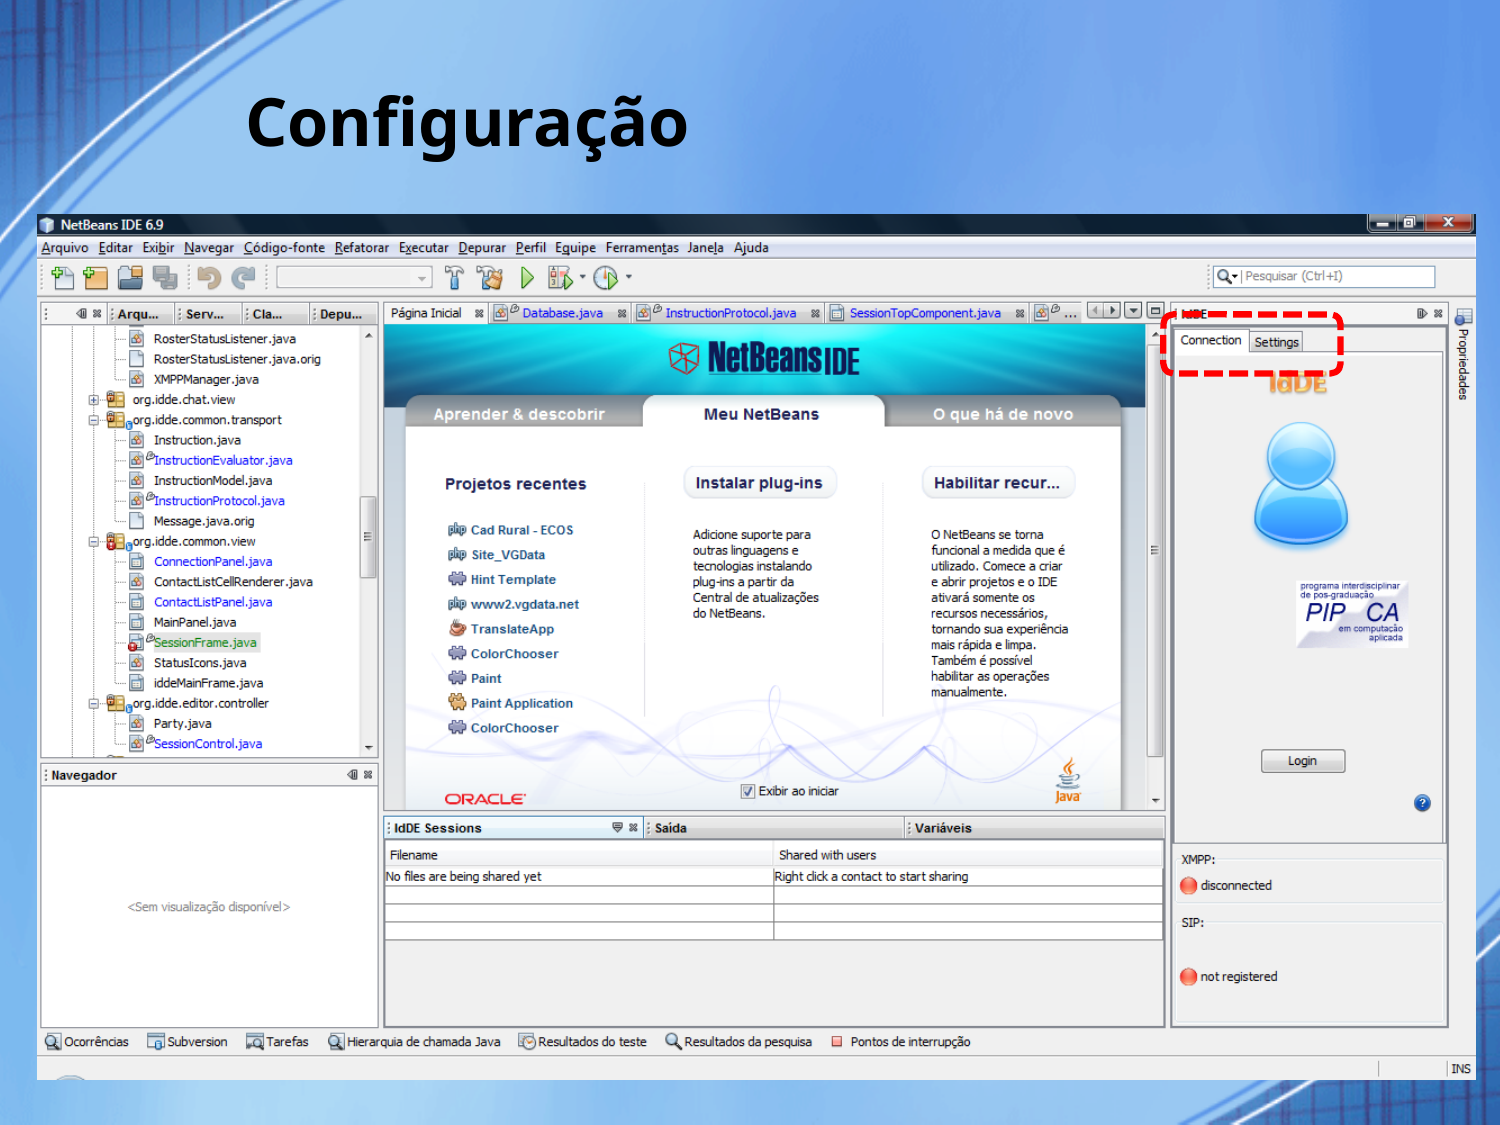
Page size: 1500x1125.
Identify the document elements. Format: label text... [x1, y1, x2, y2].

picture [0, 0, 1500, 1125]
title Configuração [229, 54, 1356, 168]
